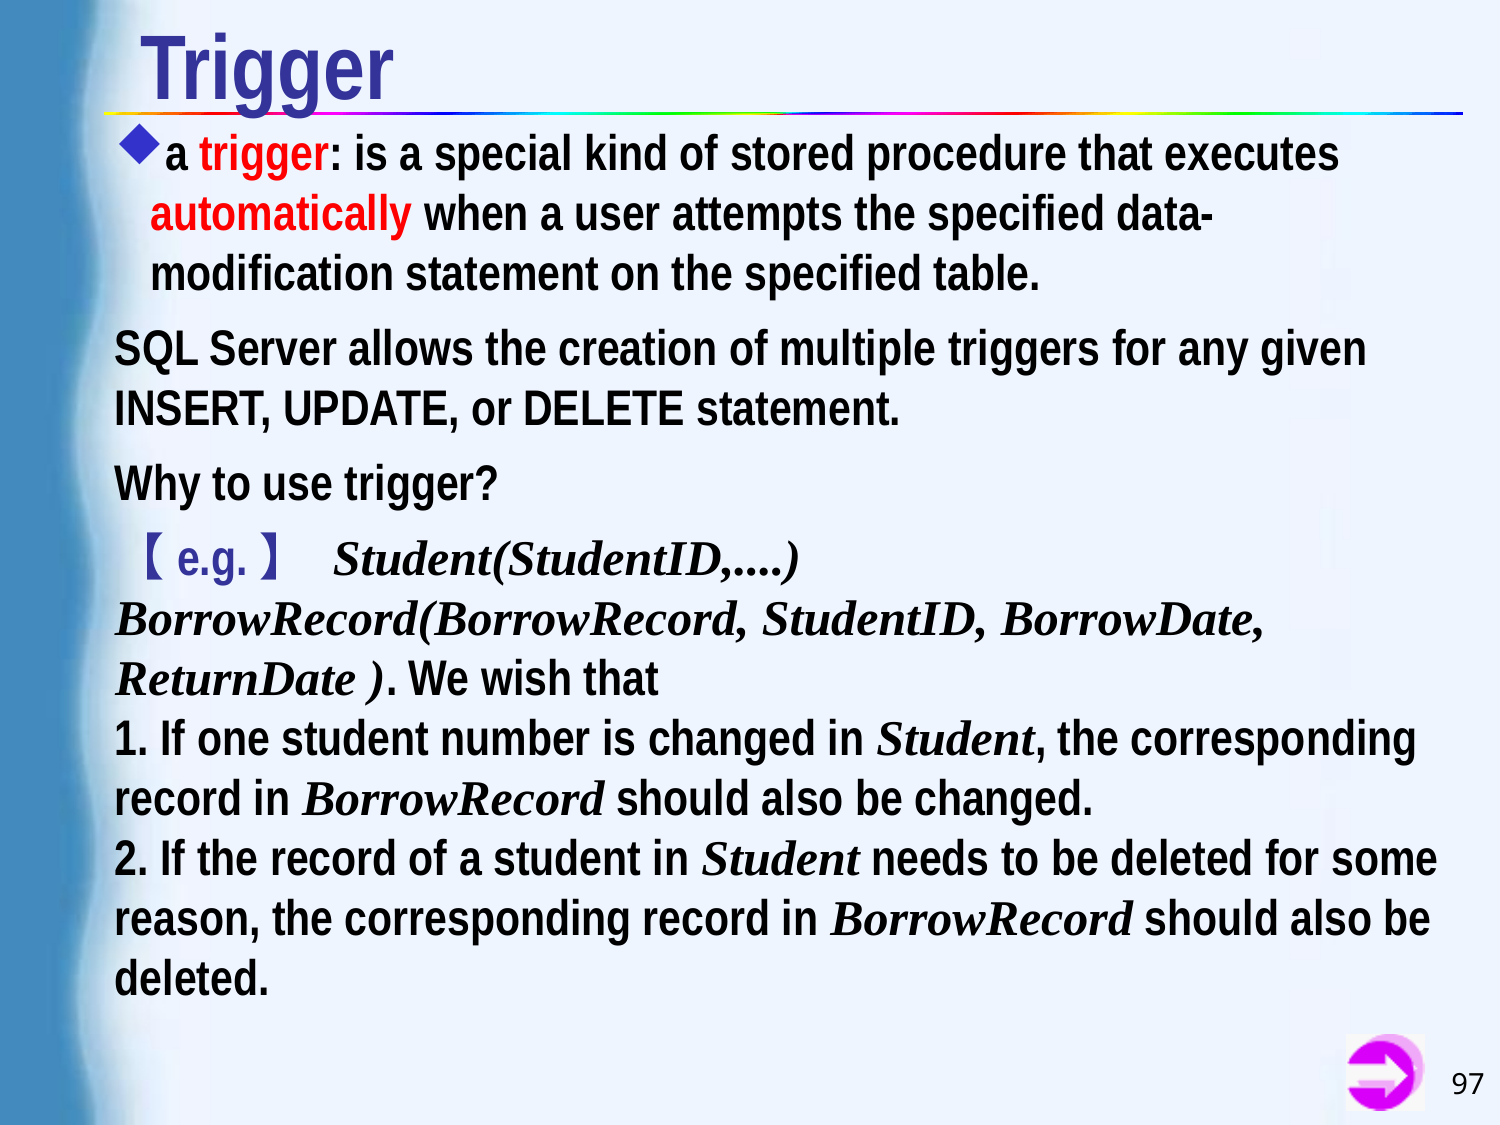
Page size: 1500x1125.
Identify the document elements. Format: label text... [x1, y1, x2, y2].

title Trigger [125, 12, 1404, 113]
slide_number 97 [1429, 1037, 1500, 1113]
text_box a trigger: is a special kind of stored procedure that executes automatically when a user attempts the specified data-modification statement on the specified table. SQL Server allows the creation of multiple triggers for any given INSERT, UPDATE, or DELETE statement. Why to use trigger? 【e.g.】 Student(StudentID,....) BorrowRecord(BorrowRecord, StudentID, BorrowDate, ReturnDate ). We wish that 1. If one student number is changed in Student, the corresponding record in BorrowRecord should also be changed. 2. If the record of a student in Student needs to be deleted for some reason, the corresponding record in BorrowRecord should also be deleted. [100, 113, 1463, 1014]
picture [0, 0, 1500, 1125]
